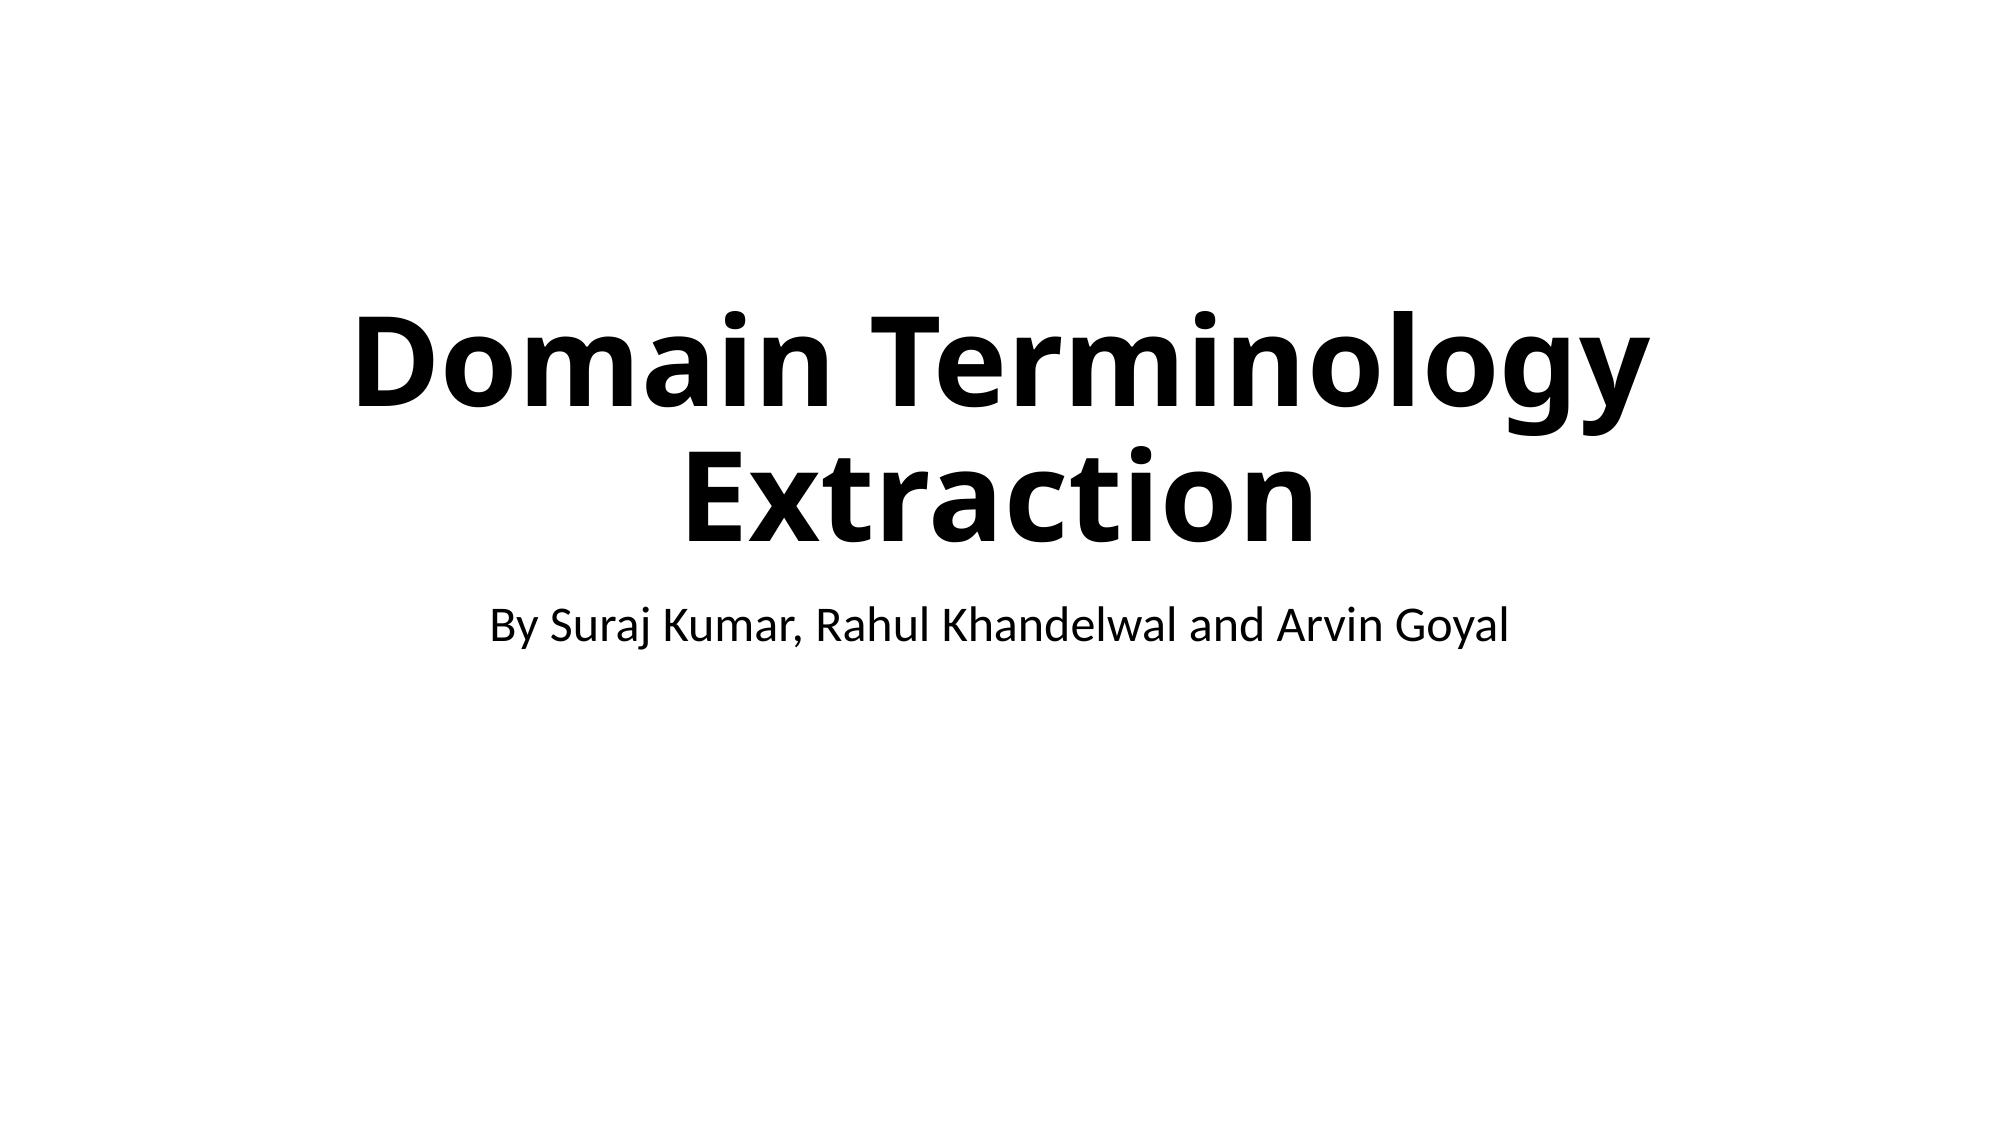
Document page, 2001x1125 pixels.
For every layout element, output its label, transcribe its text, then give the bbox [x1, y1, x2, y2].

subtitle By Suraj Kumar, Rahul Khandelwal and Arvin Goyal [249, 590, 1750, 863]
title Domain Terminology Extraction [249, 184, 1750, 576]
